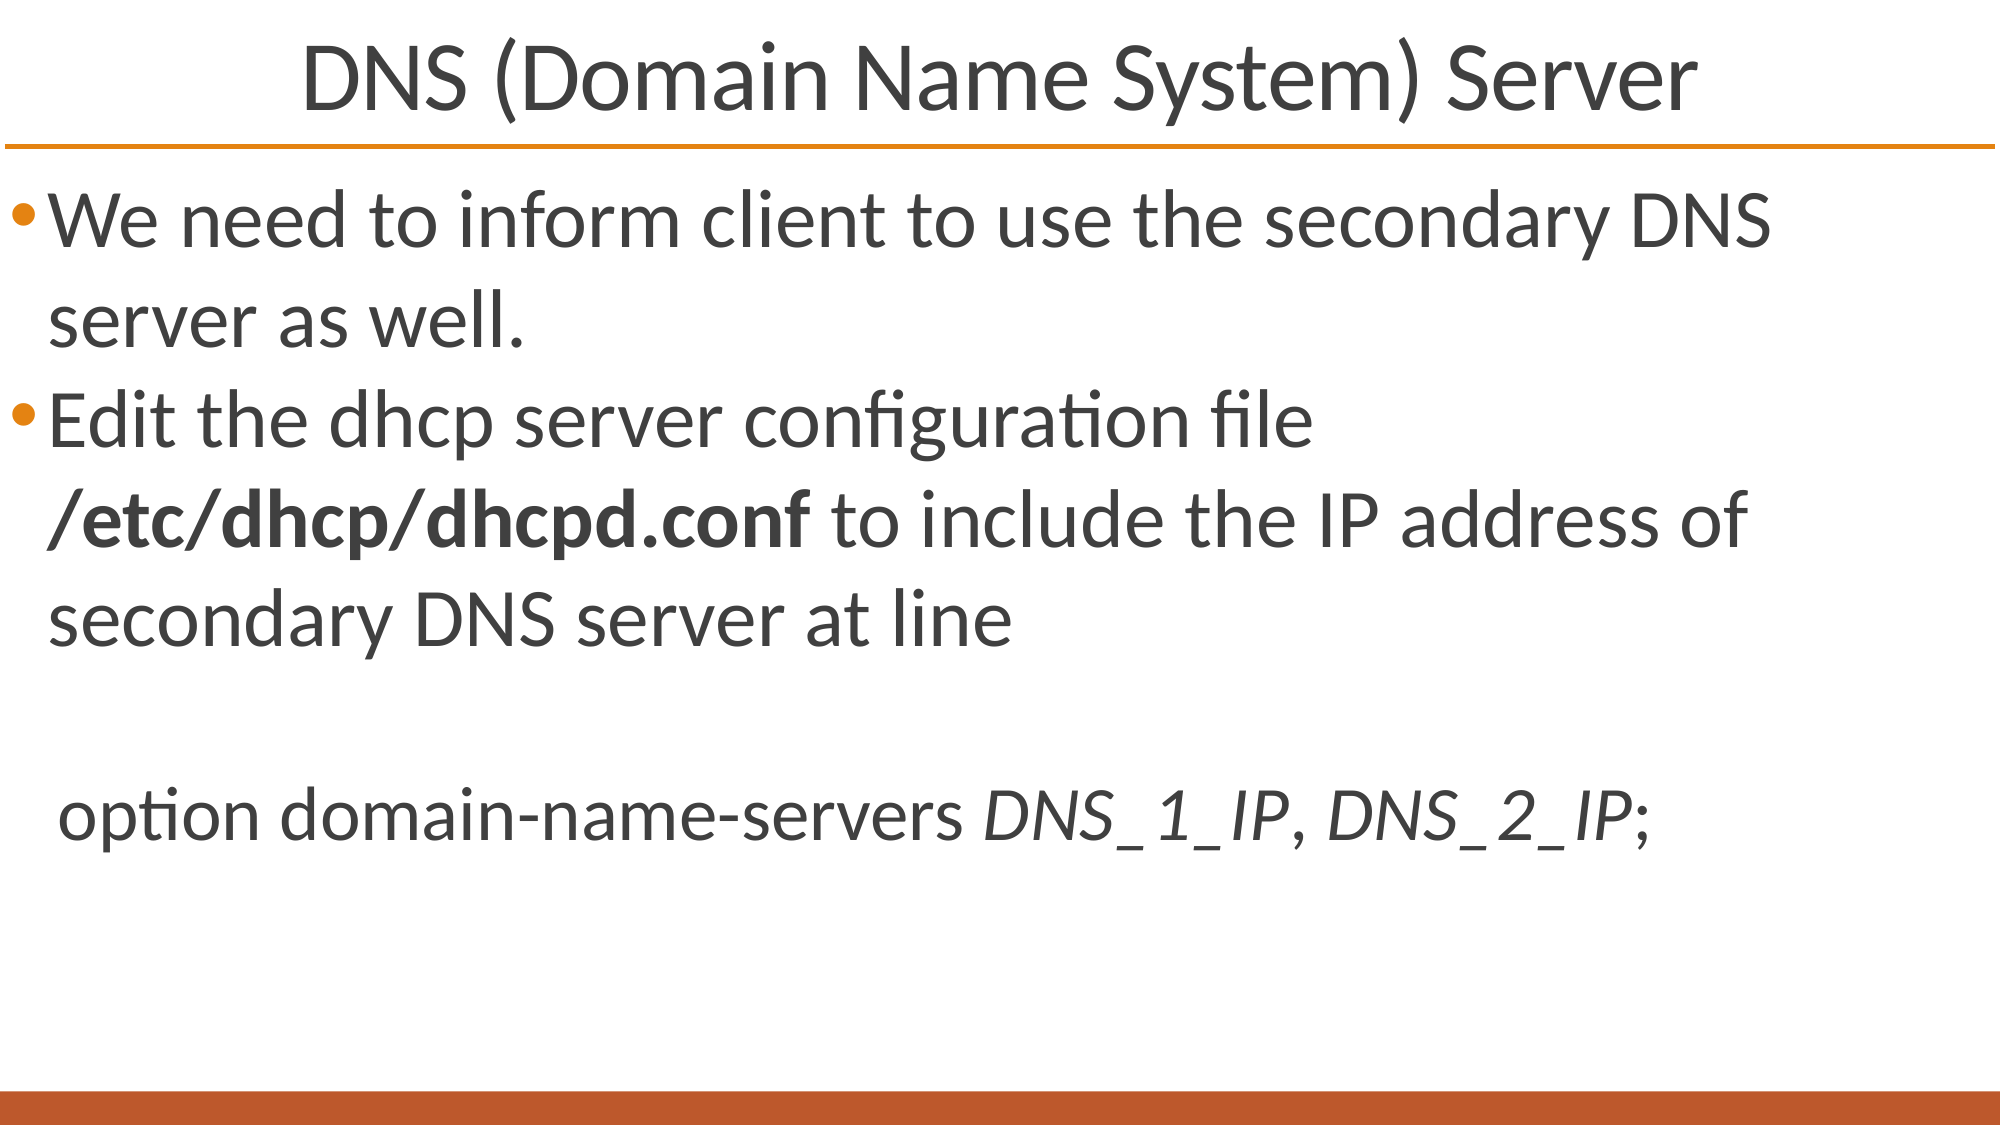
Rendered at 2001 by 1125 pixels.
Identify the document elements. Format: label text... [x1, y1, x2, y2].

title DNS (Domain Name System) Server [5, 6, 1995, 139]
list We need to inform client to use the secondary DNS server as well. Edit the dhcp server configuration file /etc/dhcp/dhcpd.conf to include the IP address of secondary DNS server at line option domain-name-servers DNS_1_IP, DNS_2_IP; [9, 156, 1990, 1092]
